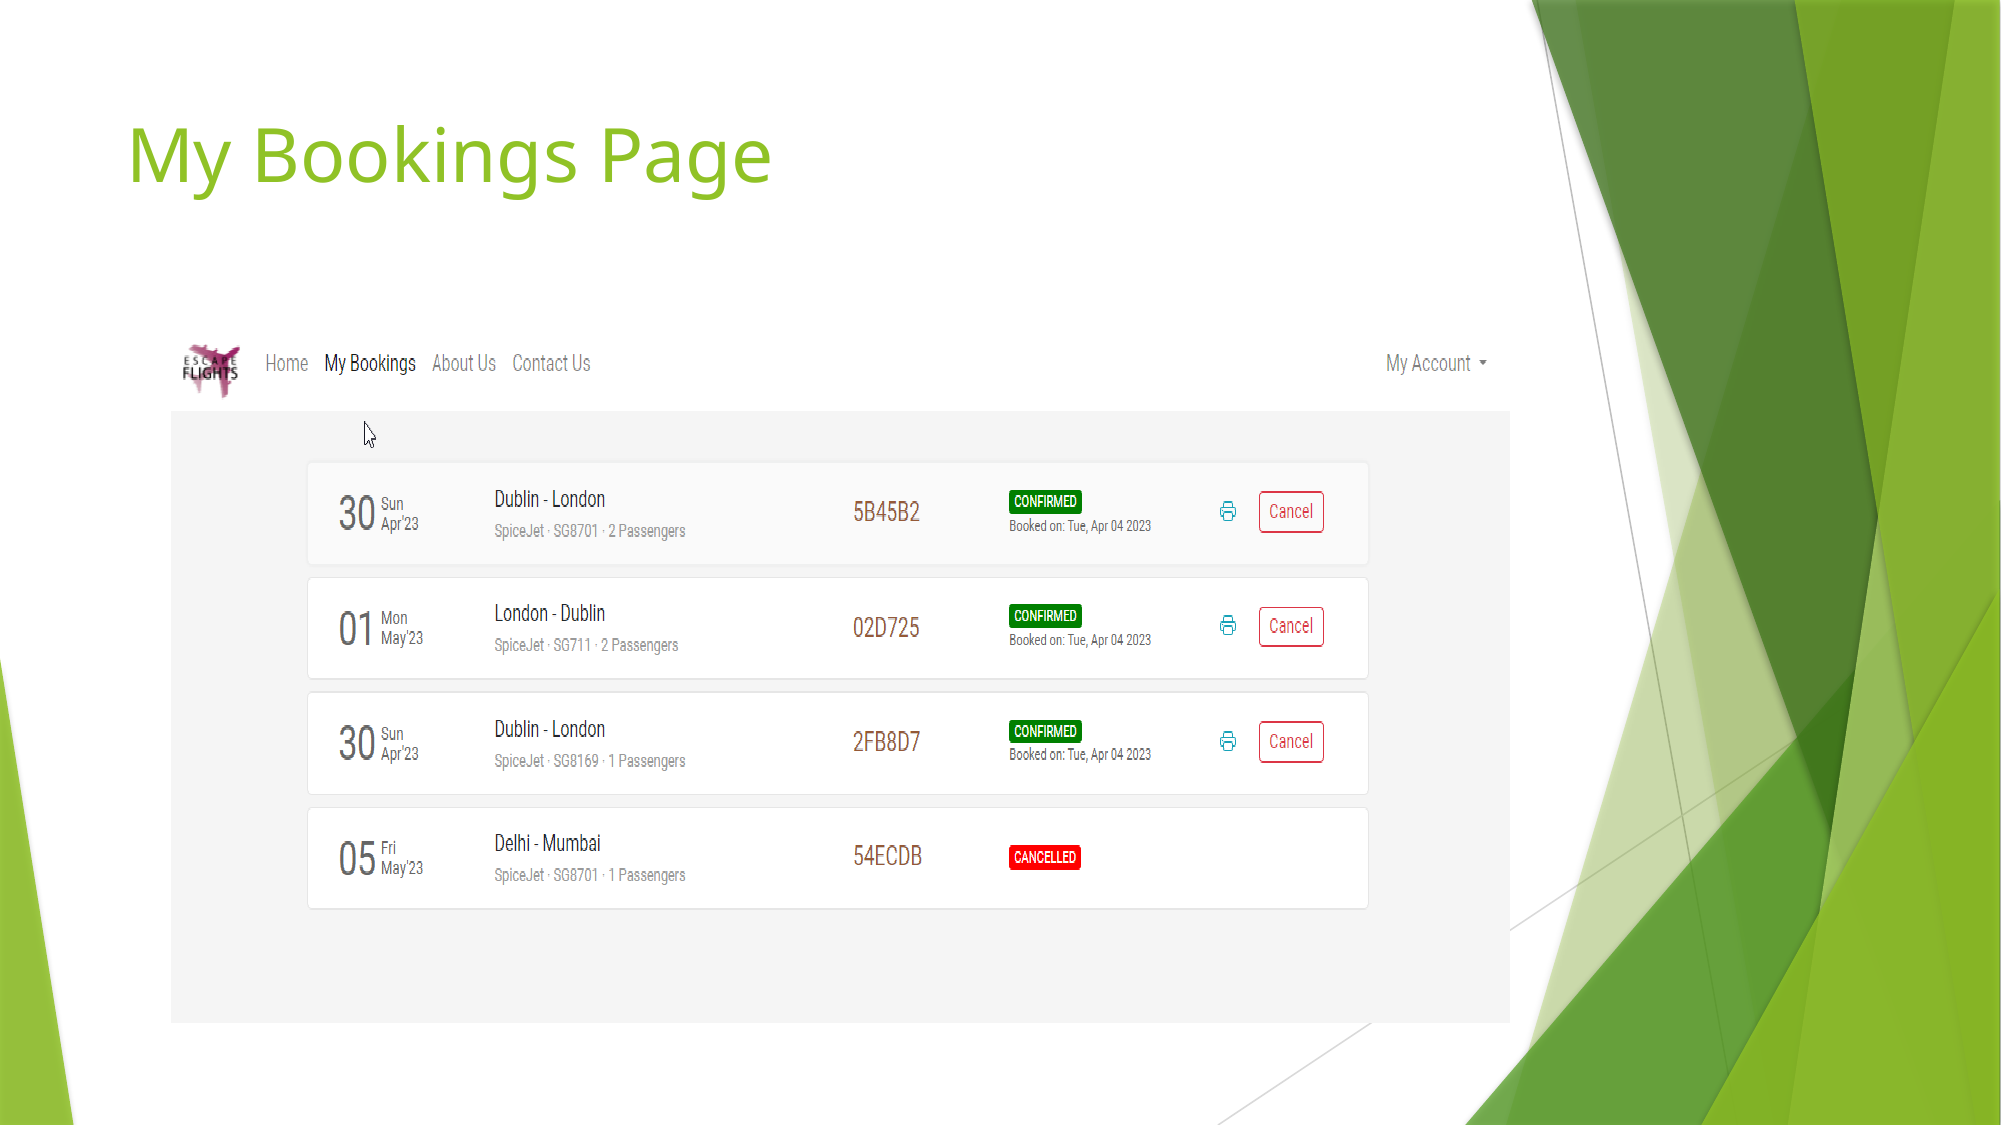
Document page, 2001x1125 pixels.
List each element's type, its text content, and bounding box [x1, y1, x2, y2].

title My Bookings Page [111, 99, 1522, 317]
picture [170, 315, 1510, 1023]
